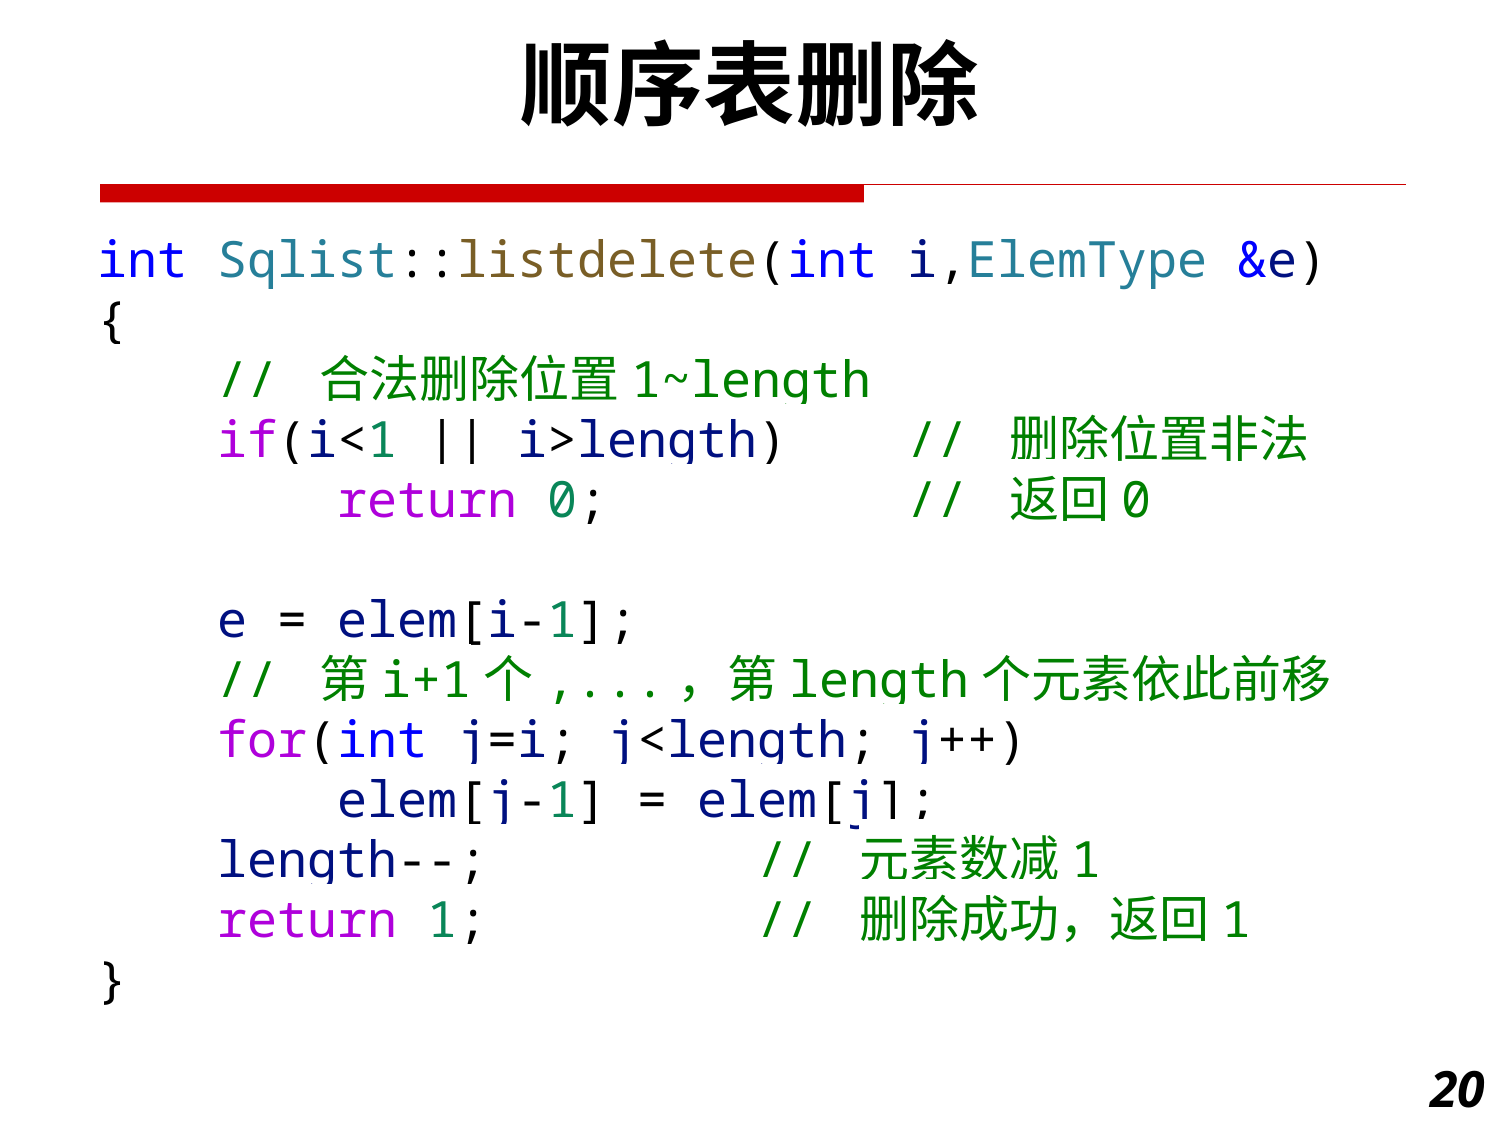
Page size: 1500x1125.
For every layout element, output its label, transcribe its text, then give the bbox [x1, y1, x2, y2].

text_box int Sqlist::listdelete(int i,ElemType &e) { // 合法删除位置1~length if(i<1 || i>length) // 删除位置非法 return 0; // 返回0 e = elem[i-1]; // 第i+1个,...，第length个元素依此前移 for(int j=i; j<length; j++) elem[j-1] = elem[j]; length--; // 元素数减1 return 1; // 删除成功，返回1 } [82, 219, 1418, 1015]
text_box 20 [1400, 1049, 1500, 1125]
text_box 顺序表删除 [56, 19, 1444, 144]
